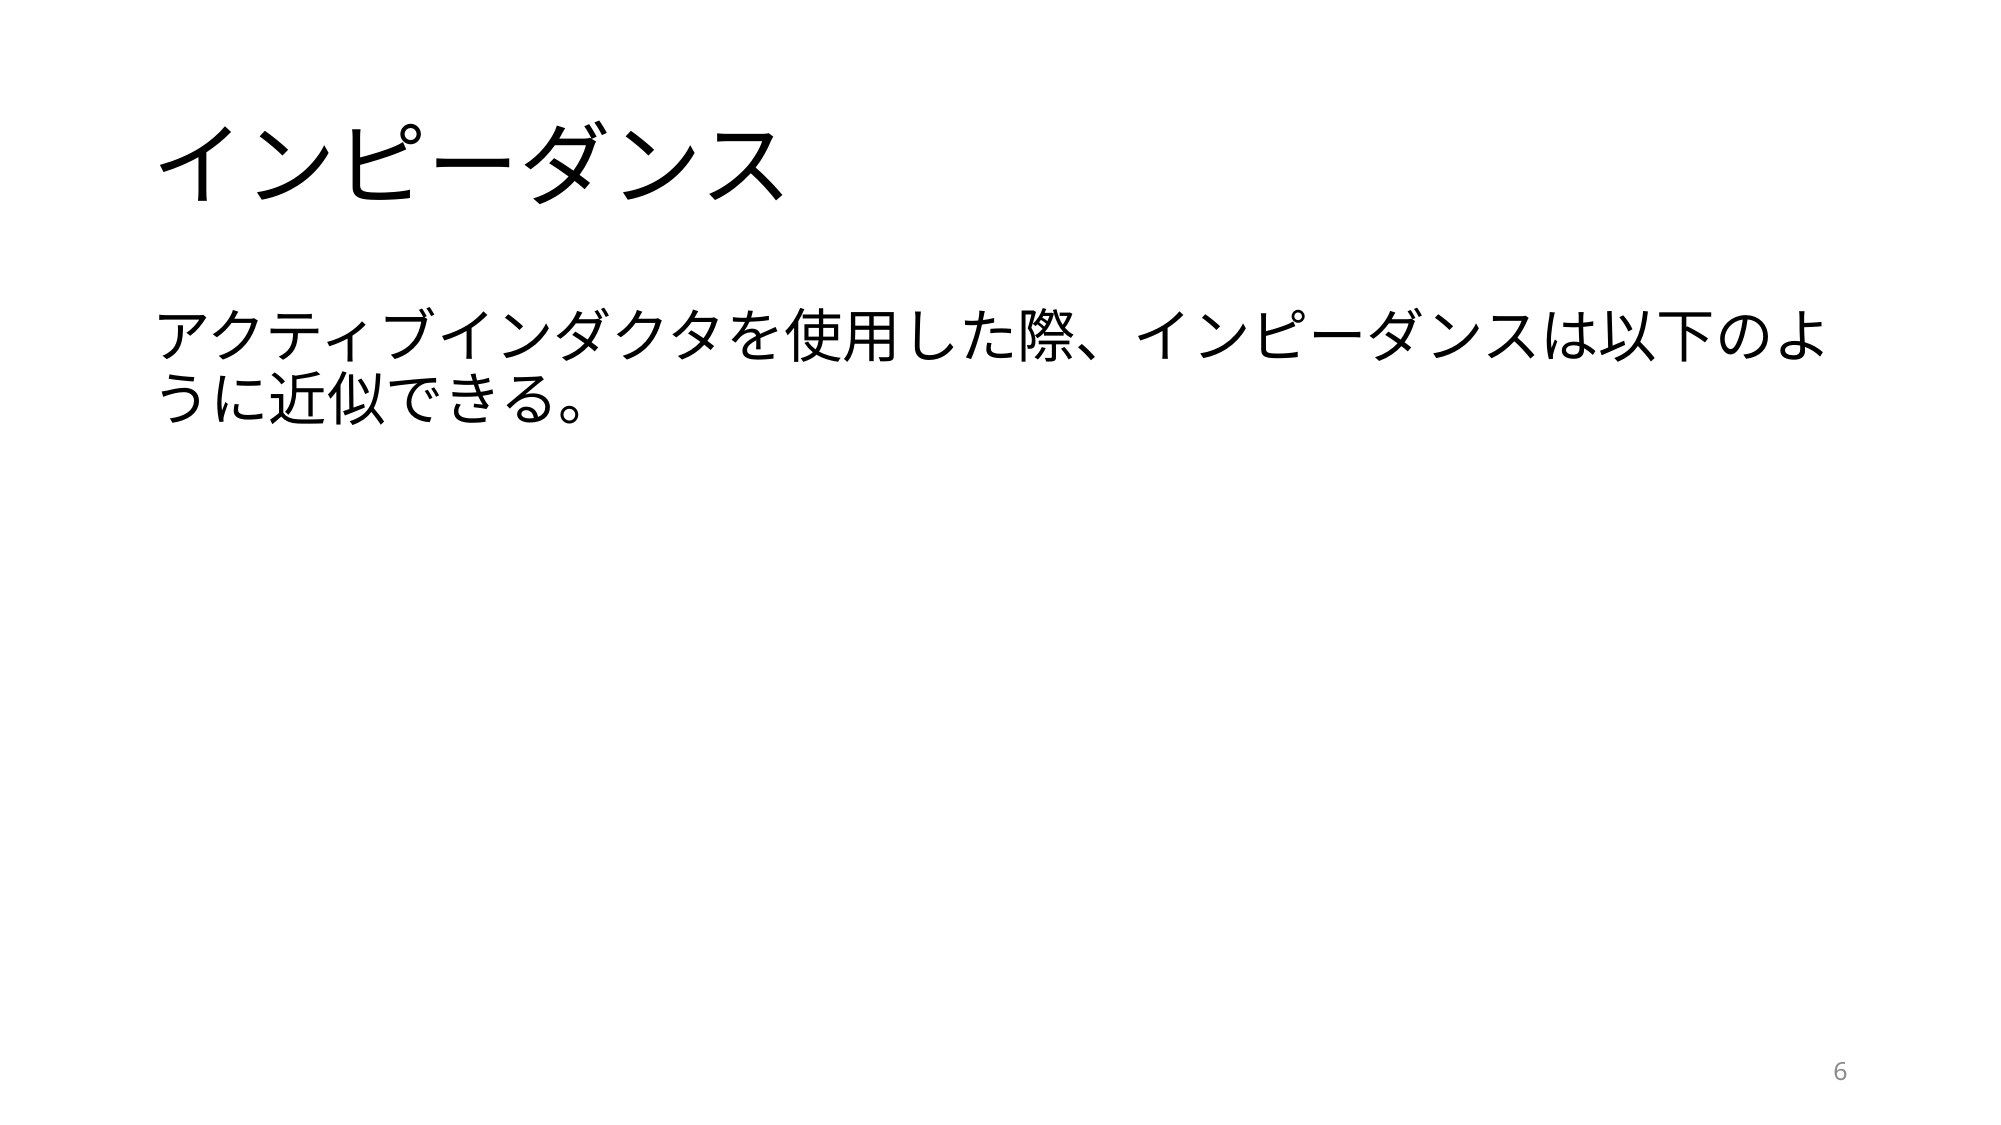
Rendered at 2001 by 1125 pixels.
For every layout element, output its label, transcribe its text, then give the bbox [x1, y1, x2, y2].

title インピーダンス [137, 59, 1863, 278]
slide_number 6 [1412, 1042, 1863, 1103]
